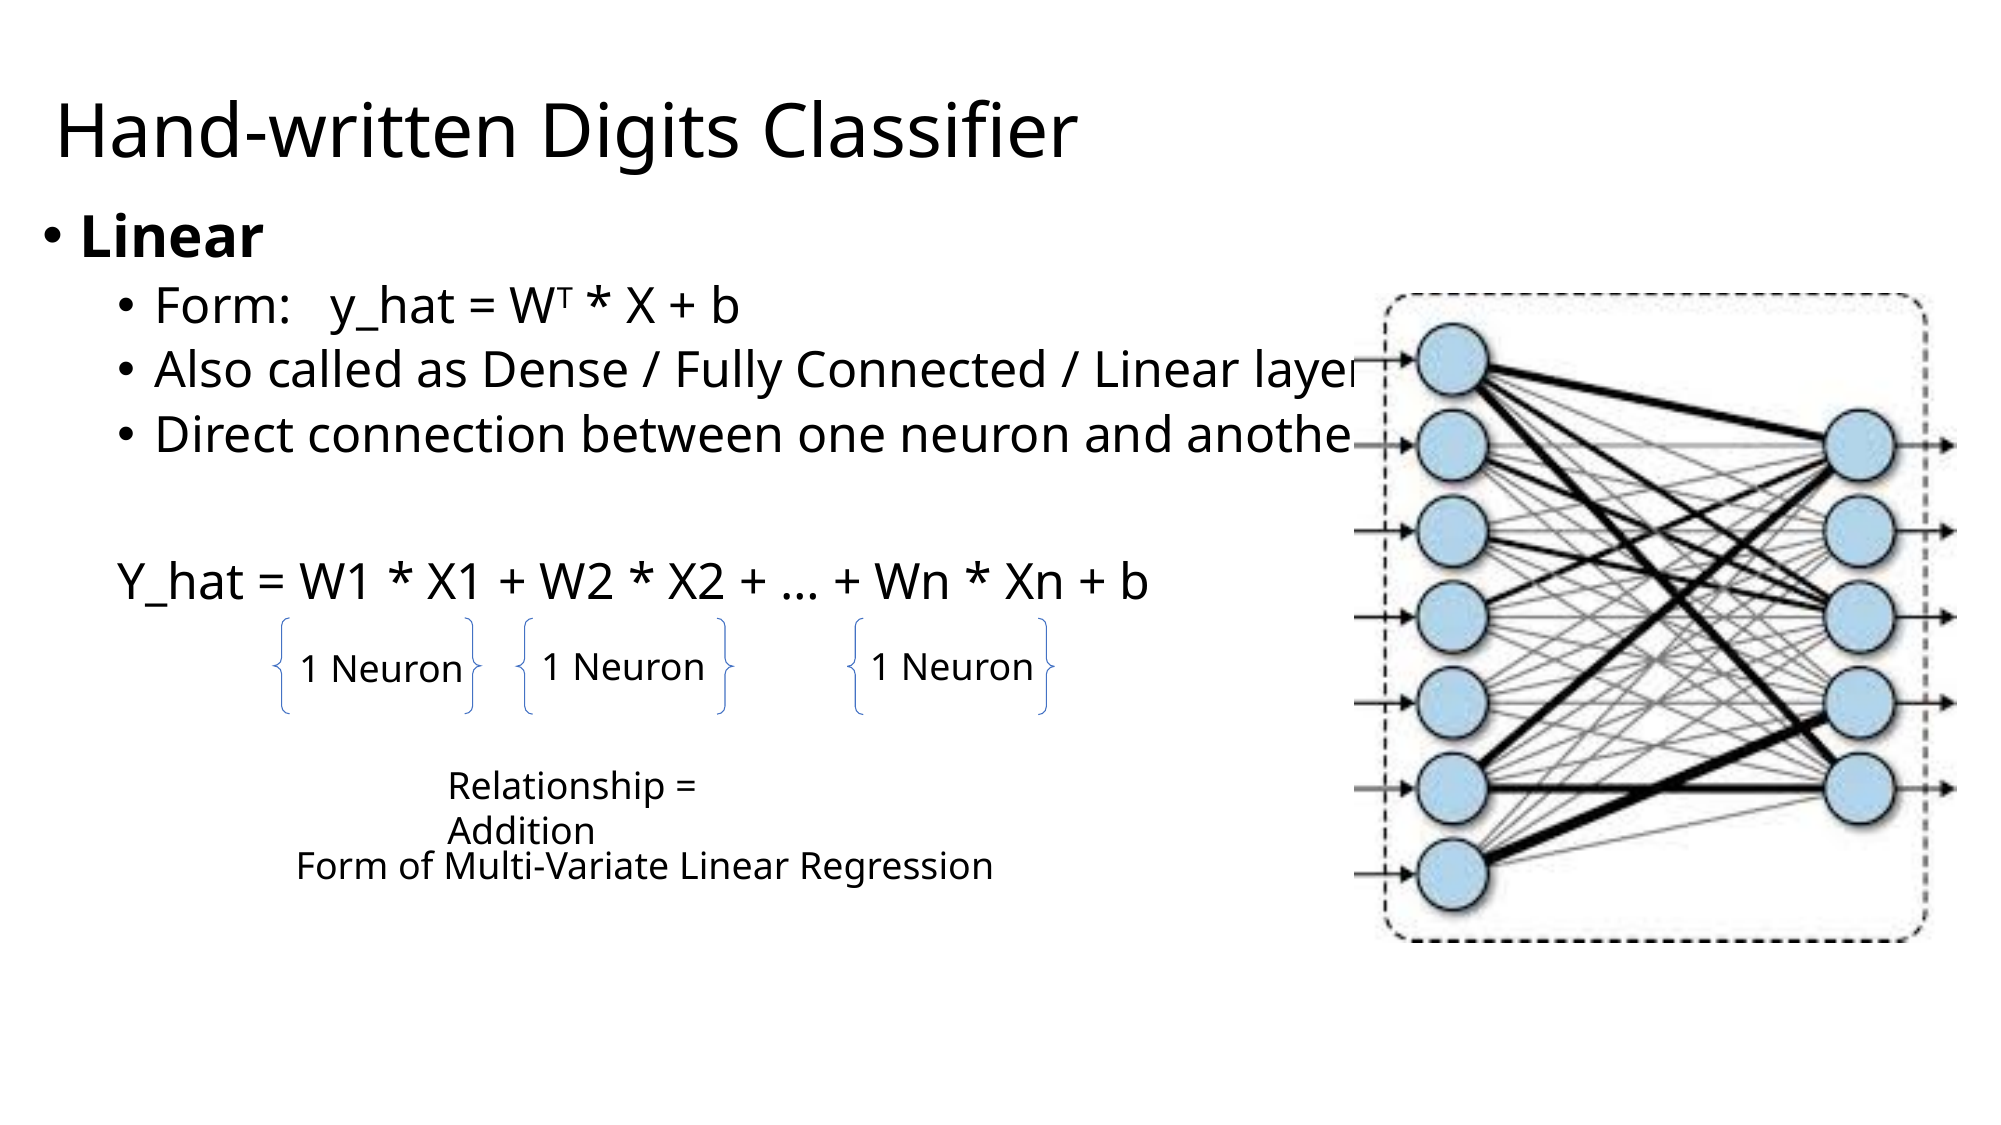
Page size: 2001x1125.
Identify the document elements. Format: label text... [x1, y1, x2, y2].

list Linear Form: y_hat = WT * X + b Also called as Dense / Fully Connected / Linear layer. Direct connection between one neuron and another. Y_hat = W1 * X1 + W2 * X2 + … + Wn * Xn + b [27, 199, 1957, 1077]
text_box [847, 617, 1047, 716]
text_box Relationship = Addition [432, 754, 858, 834]
picture [1354, 293, 1957, 943]
text_box 1 Neuron [855, 636, 1050, 696]
text_box 1 Neuron [526, 636, 733, 696]
text_box 1 Neuron [284, 637, 479, 698]
text_box Hand-written Digits Classifier [39, 24, 1765, 243]
text_box [514, 617, 726, 715]
text_box [271, 617, 474, 715]
text_box Form of Multi-Variate Linear Regression [233, 834, 1058, 895]
